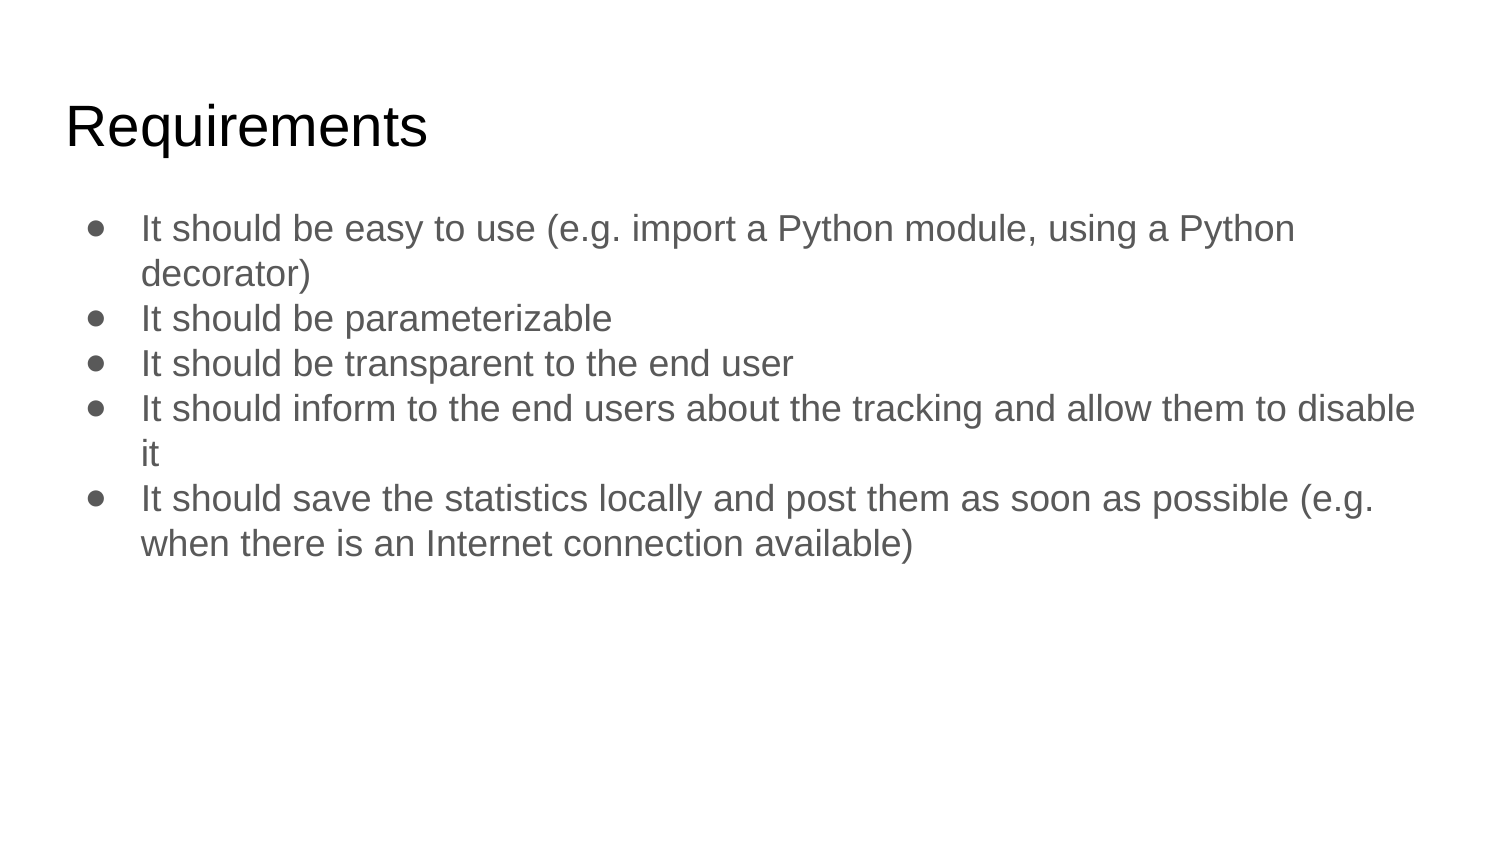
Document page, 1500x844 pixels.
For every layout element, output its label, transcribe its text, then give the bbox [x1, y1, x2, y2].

text_box It should be easy to use (e.g. import a Python module, using a Python decorator) It should be parameterizable It should be transparent to the end user It should inform to the end users about the tracking and allow them to disable it It should save the statistics locally and post them as soon as possible (e.g. when there is an Internet connection available) [51, 189, 1449, 750]
text_box Requirements [51, 72, 1449, 167]
